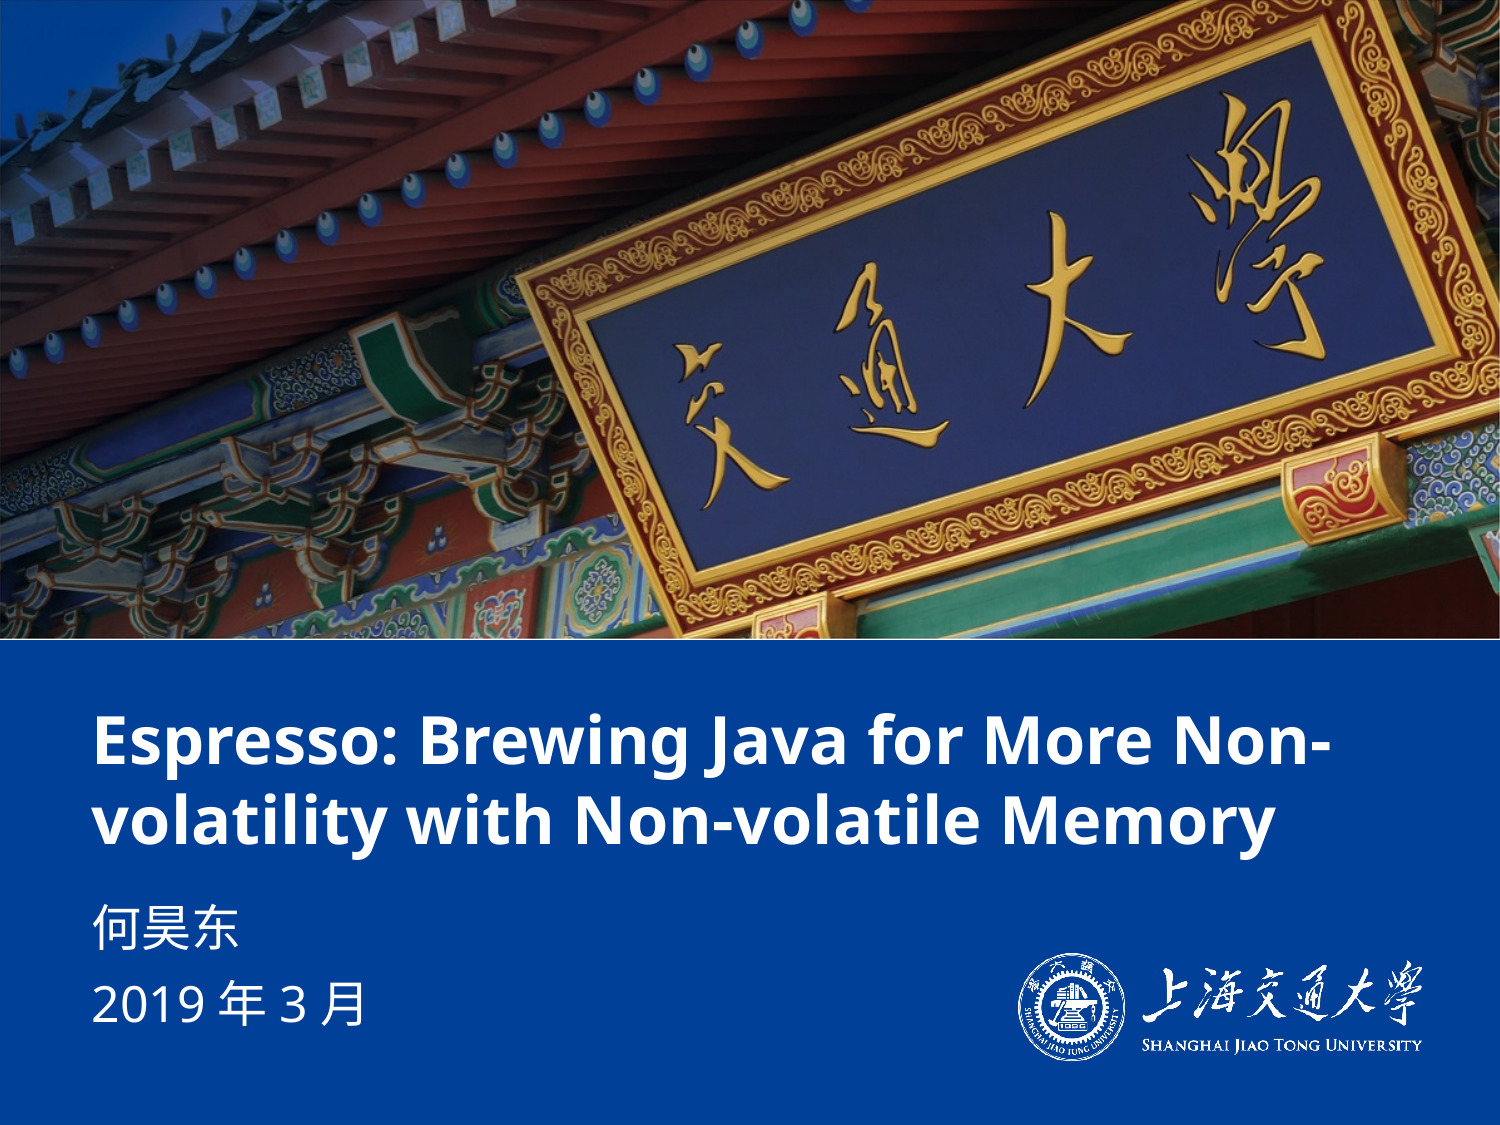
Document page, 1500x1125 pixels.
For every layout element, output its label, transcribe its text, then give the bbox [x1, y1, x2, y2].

subtitle 何昊东 [76, 887, 1032, 965]
picture [1018, 953, 1422, 1061]
title Espresso: Brewing Java for More Non-volatility with Non-volatile Memory [76, 657, 1446, 899]
list 2019年3月 [76, 964, 760, 1047]
picture [0, 0, 1500, 639]
